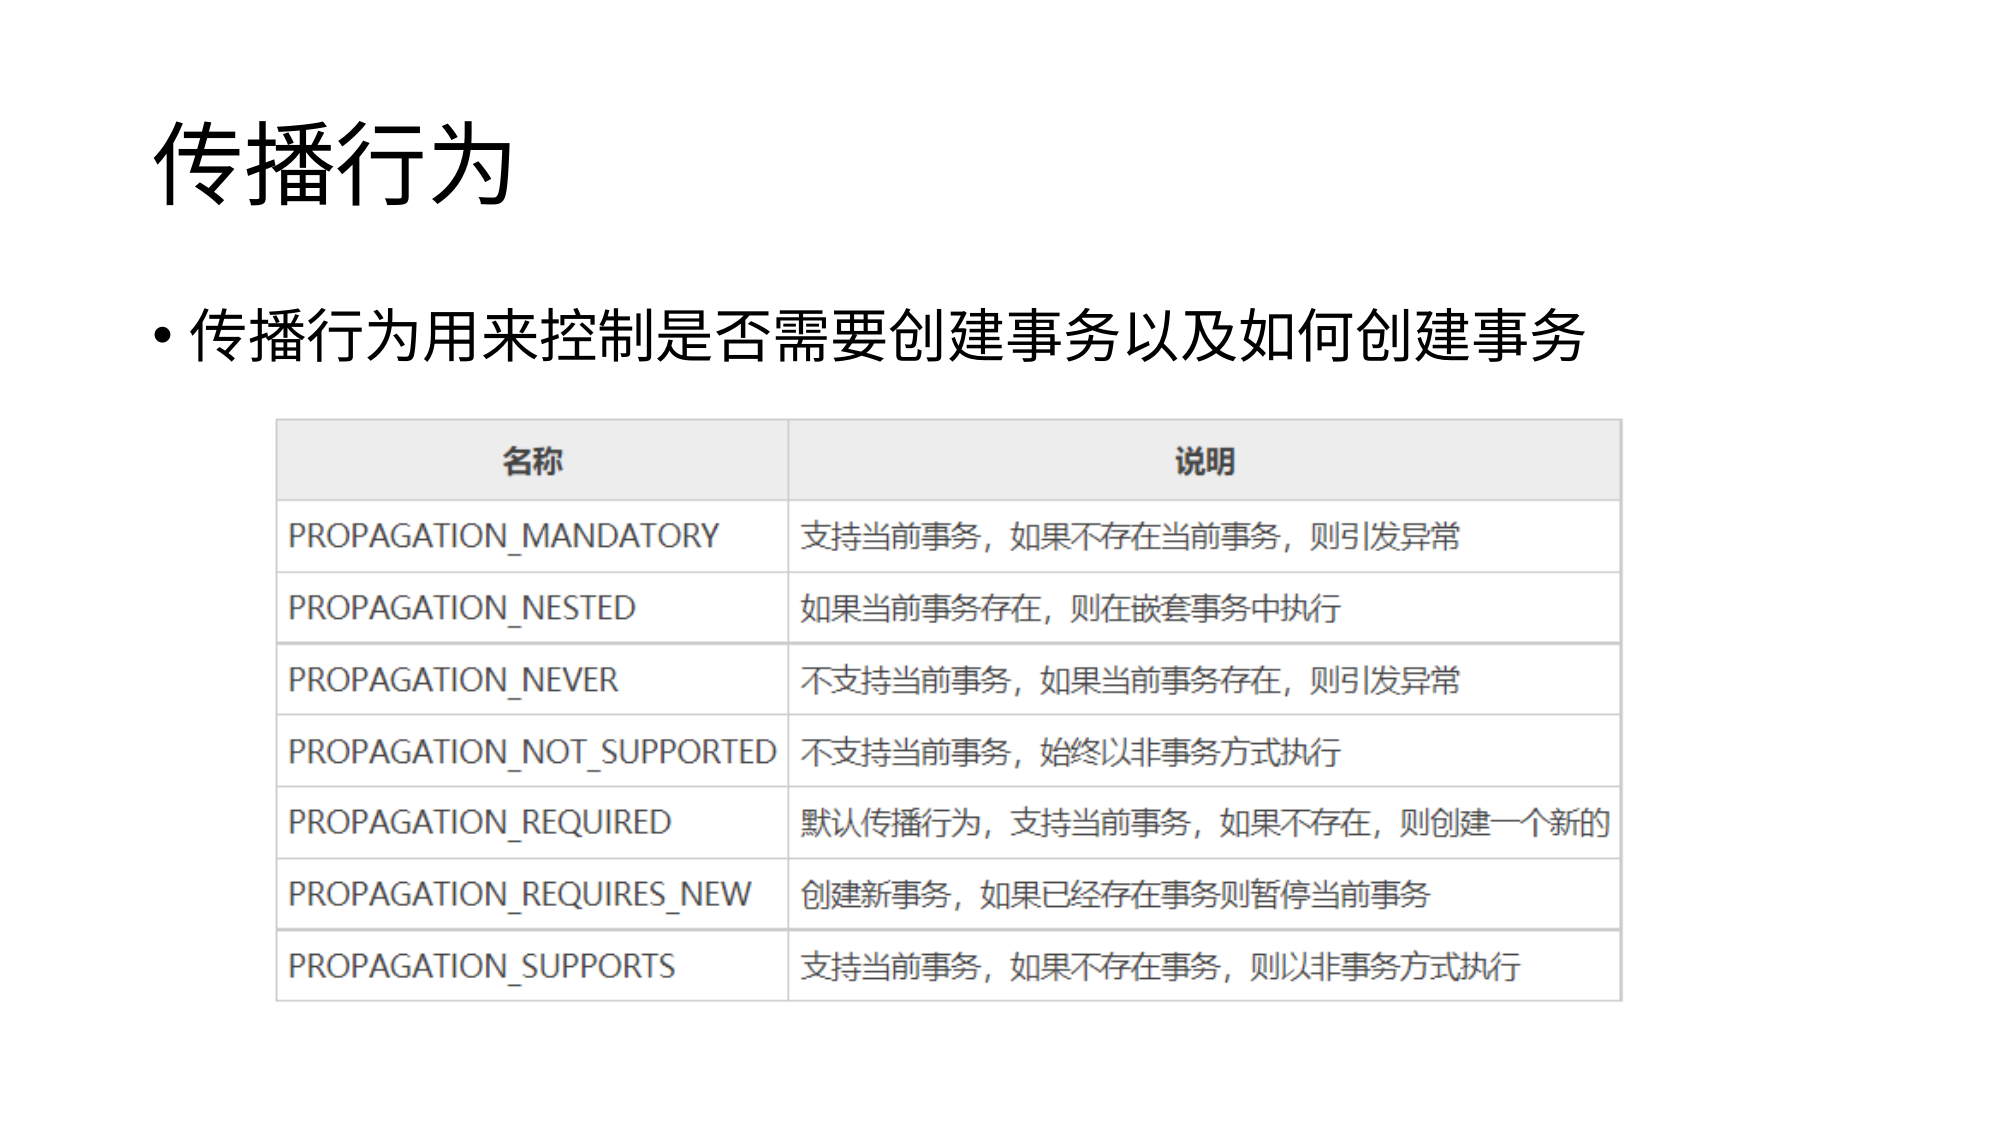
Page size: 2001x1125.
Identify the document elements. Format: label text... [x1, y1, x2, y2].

picture [264, 407, 1630, 1014]
title 传播行为 [137, 59, 1863, 278]
list 传播行为用来控制是否需要创建事务以及如何创建事务 [137, 299, 1863, 1014]
